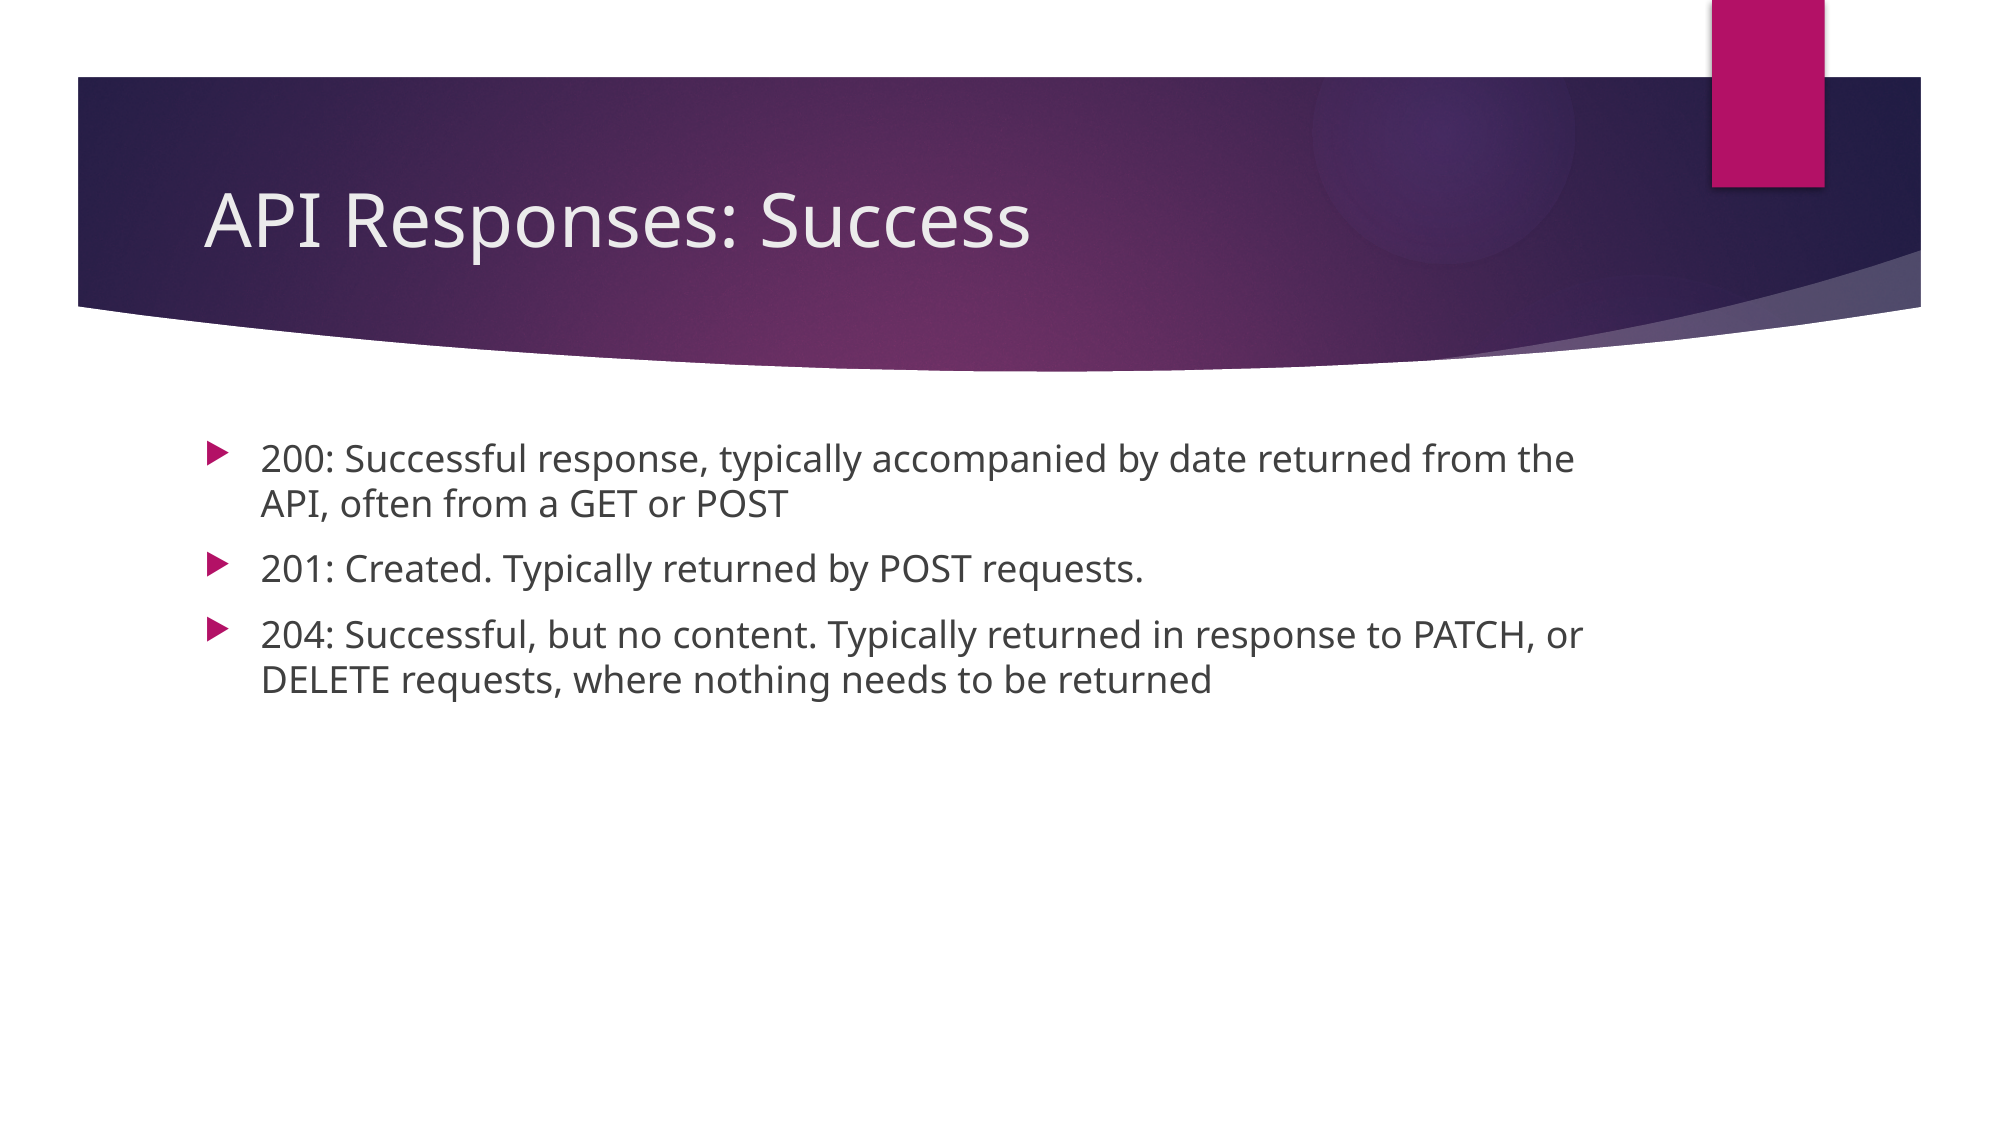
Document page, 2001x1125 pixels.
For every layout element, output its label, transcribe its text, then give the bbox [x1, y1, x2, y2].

title API Responses: Success [189, 159, 1627, 276]
list 200: Successful response, typically accompanied by date returned from the API, often from a GET or POST 201: Created. Typically returned by POST requests. 204: Successful, but no content. Typically returned in response to PATCH, or DELETE requests, where nothing needs to be returned [189, 427, 1638, 988]
